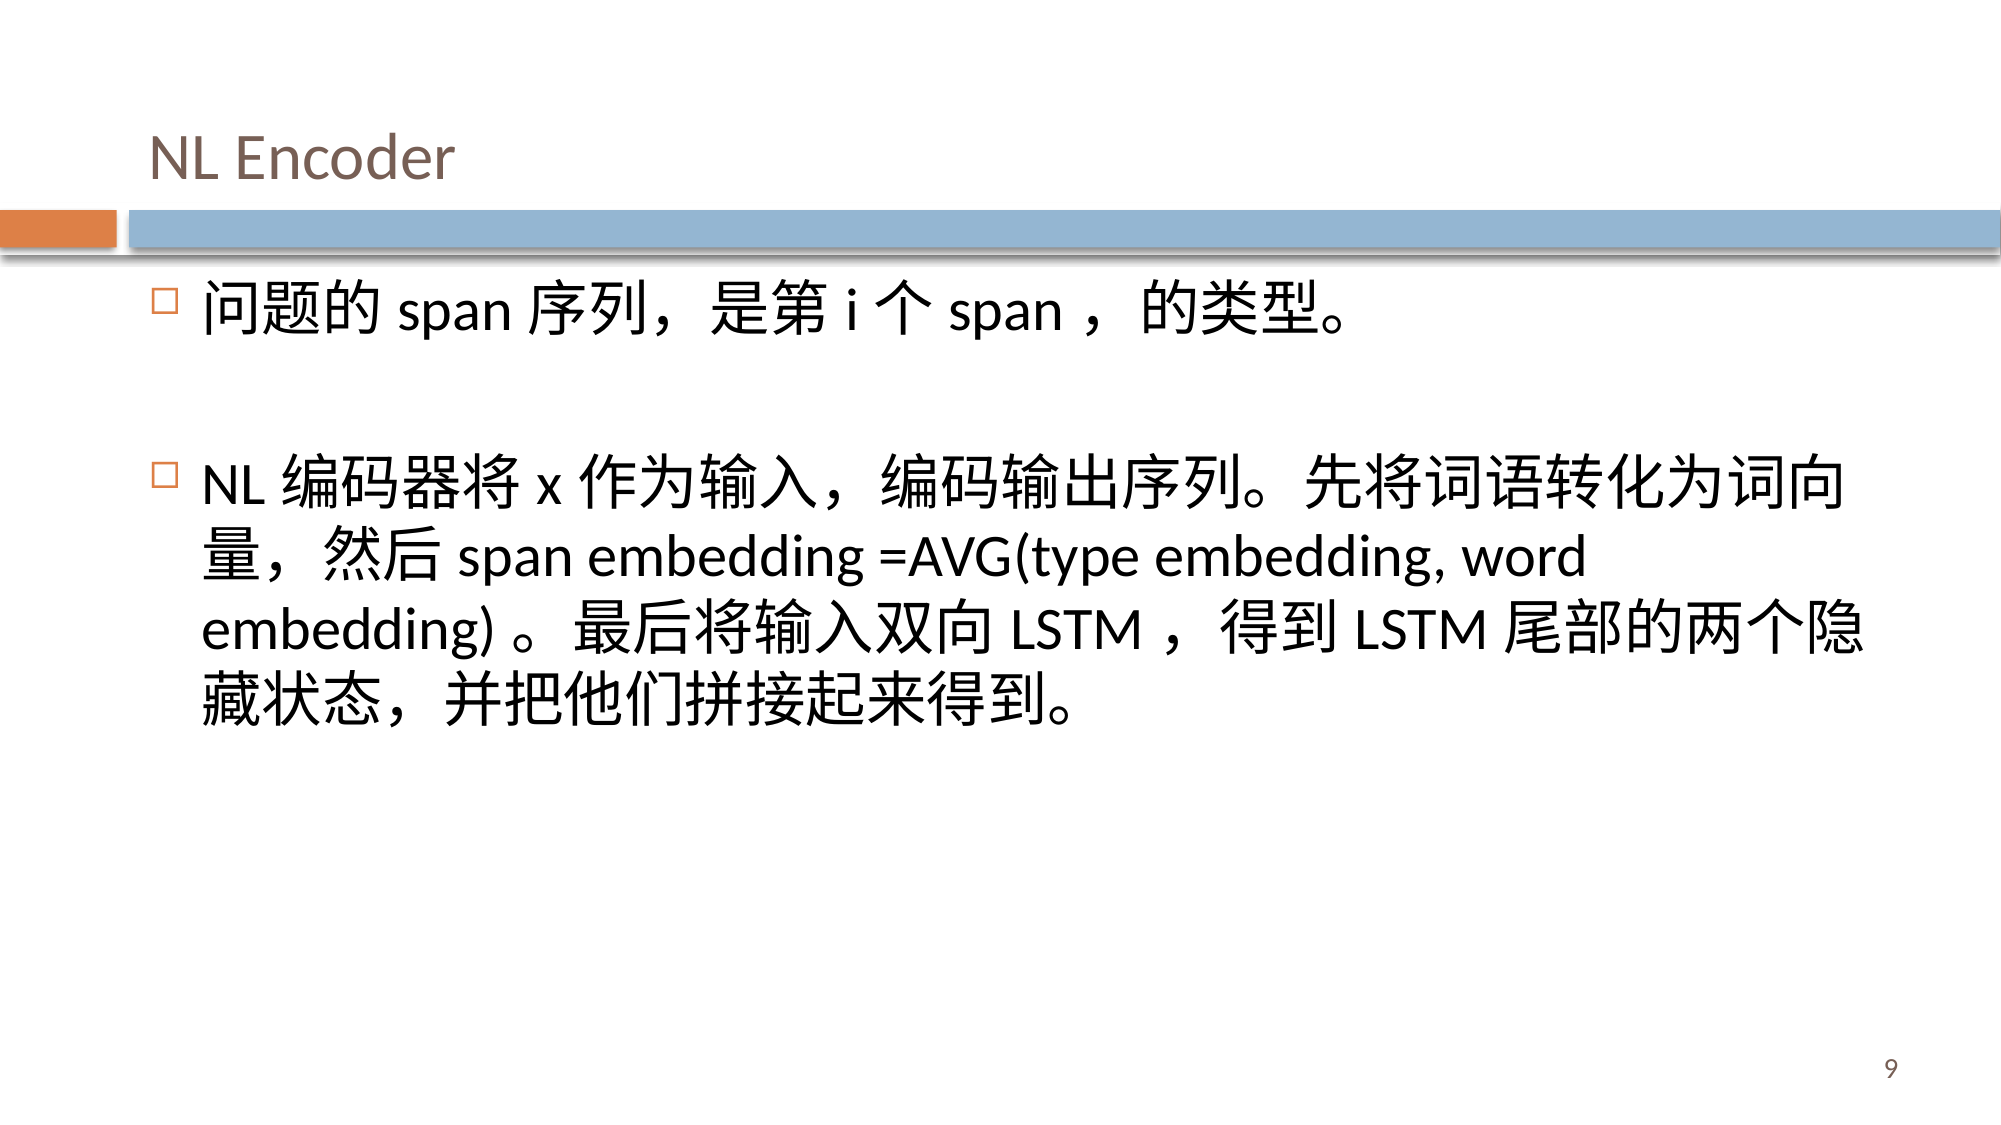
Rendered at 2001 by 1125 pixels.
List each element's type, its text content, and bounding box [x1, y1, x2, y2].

title NL Encoder [133, 37, 1918, 200]
slide_number 9 [1756, 1046, 1914, 1087]
